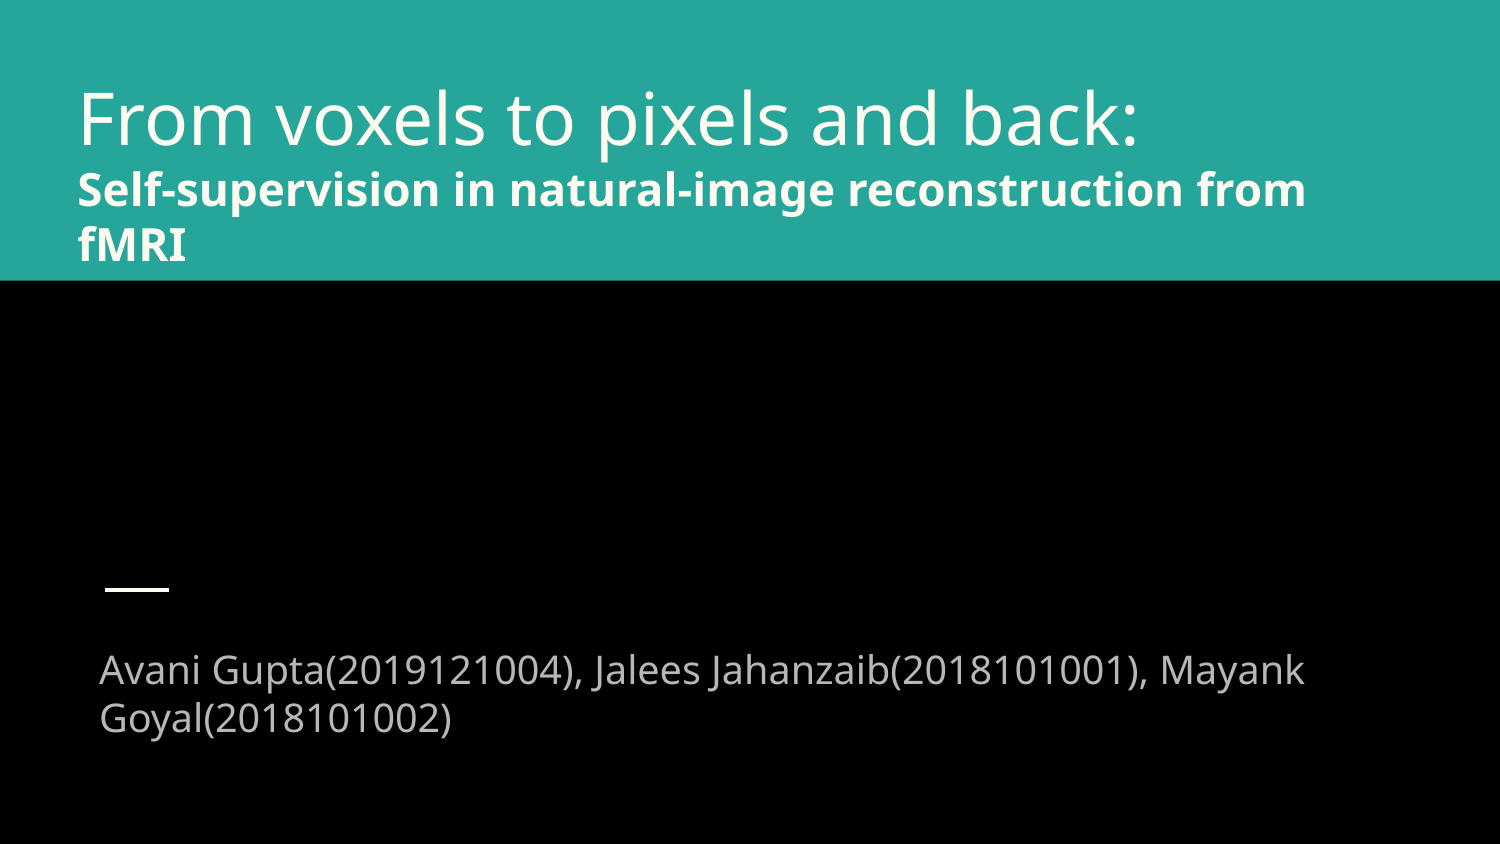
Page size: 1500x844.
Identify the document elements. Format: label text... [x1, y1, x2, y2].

title From voxels to pixels and back: Self-supervision in natural-image reconstruction from fMRI [62, 35, 1395, 286]
subtitle Avani Gupta(2019121004), Jalees Jahanzaib(2018101001), Mayank Goyal(2018101002) [84, 630, 1416, 760]
